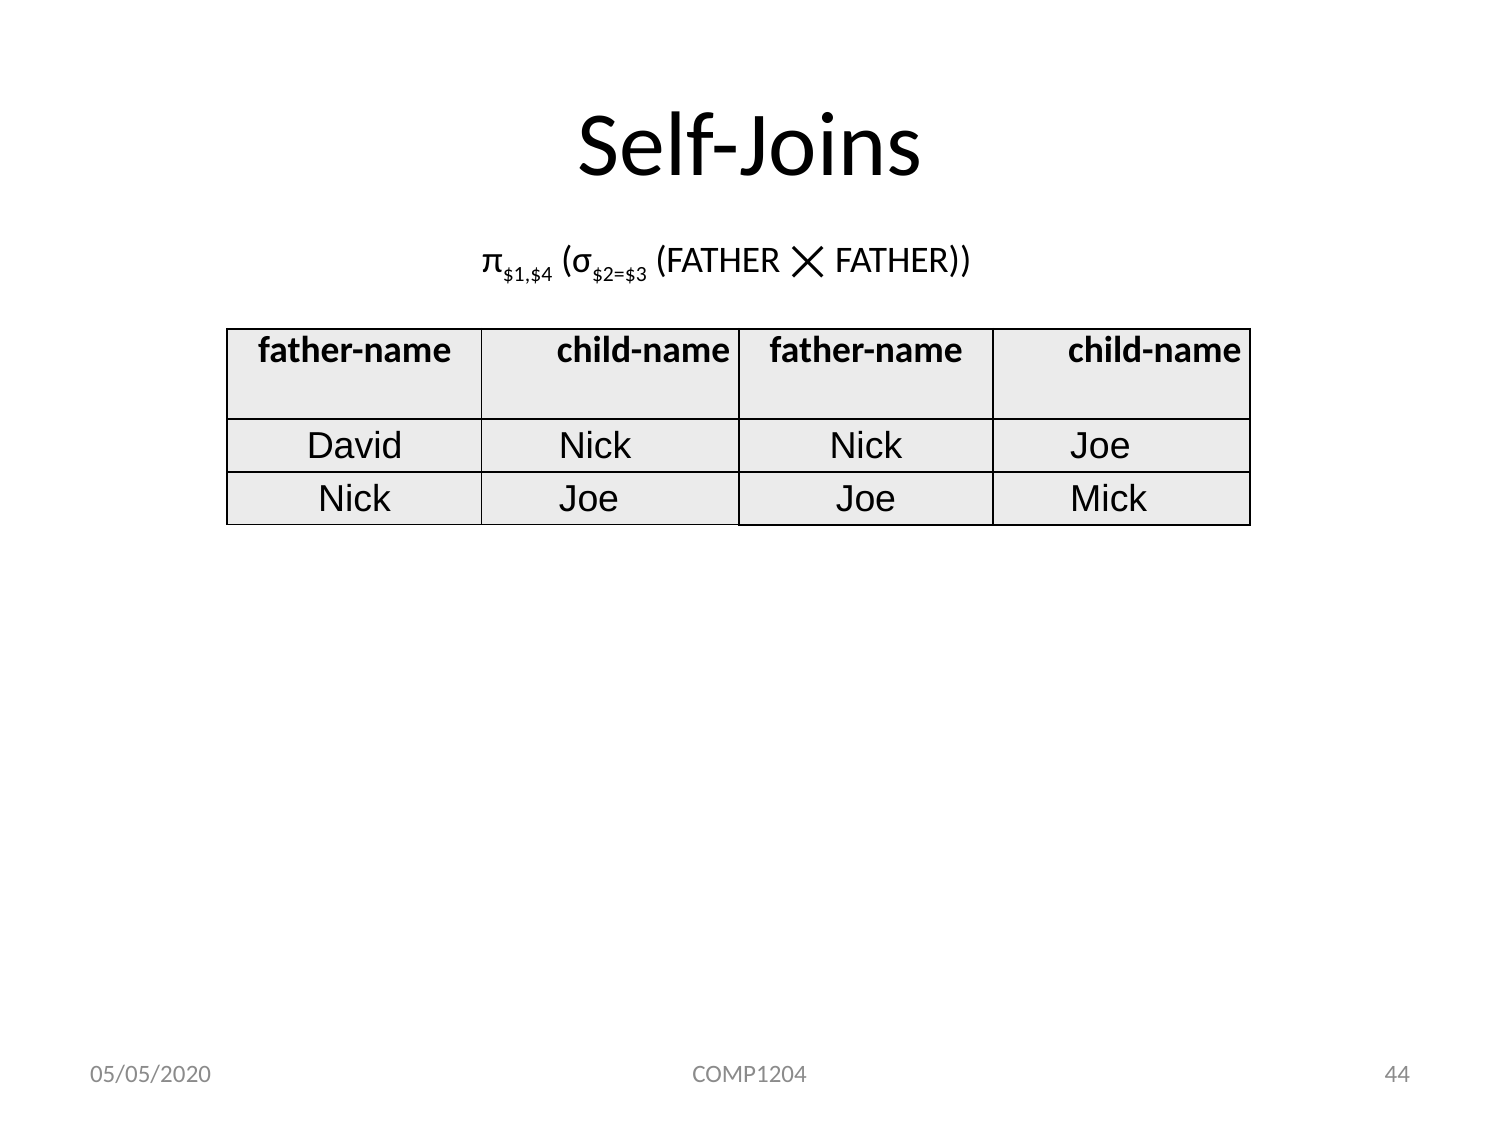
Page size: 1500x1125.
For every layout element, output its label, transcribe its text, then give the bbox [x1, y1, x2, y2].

table_header father-name [228, 330, 481, 418]
table_header Joe [482, 473, 738, 524]
table_header Nick [740, 420, 992, 471]
footer COMP1204 [512, 1042, 988, 1103]
table_header Joe [740, 473, 992, 524]
table_header Nick [228, 473, 481, 524]
table_header child-name [994, 330, 1249, 418]
slide_number 44 [1074, 1042, 1425, 1103]
table_header Nick [482, 420, 738, 471]
title Self-Joins [75, 45, 1425, 233]
table_header David [228, 420, 481, 471]
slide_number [75, 1042, 425, 1103]
table_header Joe [994, 420, 1249, 471]
table_header child-name [482, 330, 738, 418]
table_header father-name [740, 330, 992, 418]
table_header Mick [994, 473, 1249, 524]
text_box π$1,$4 (σ$2=$3 (FATHER ⨉ FATHER)) [458, 227, 987, 293]
